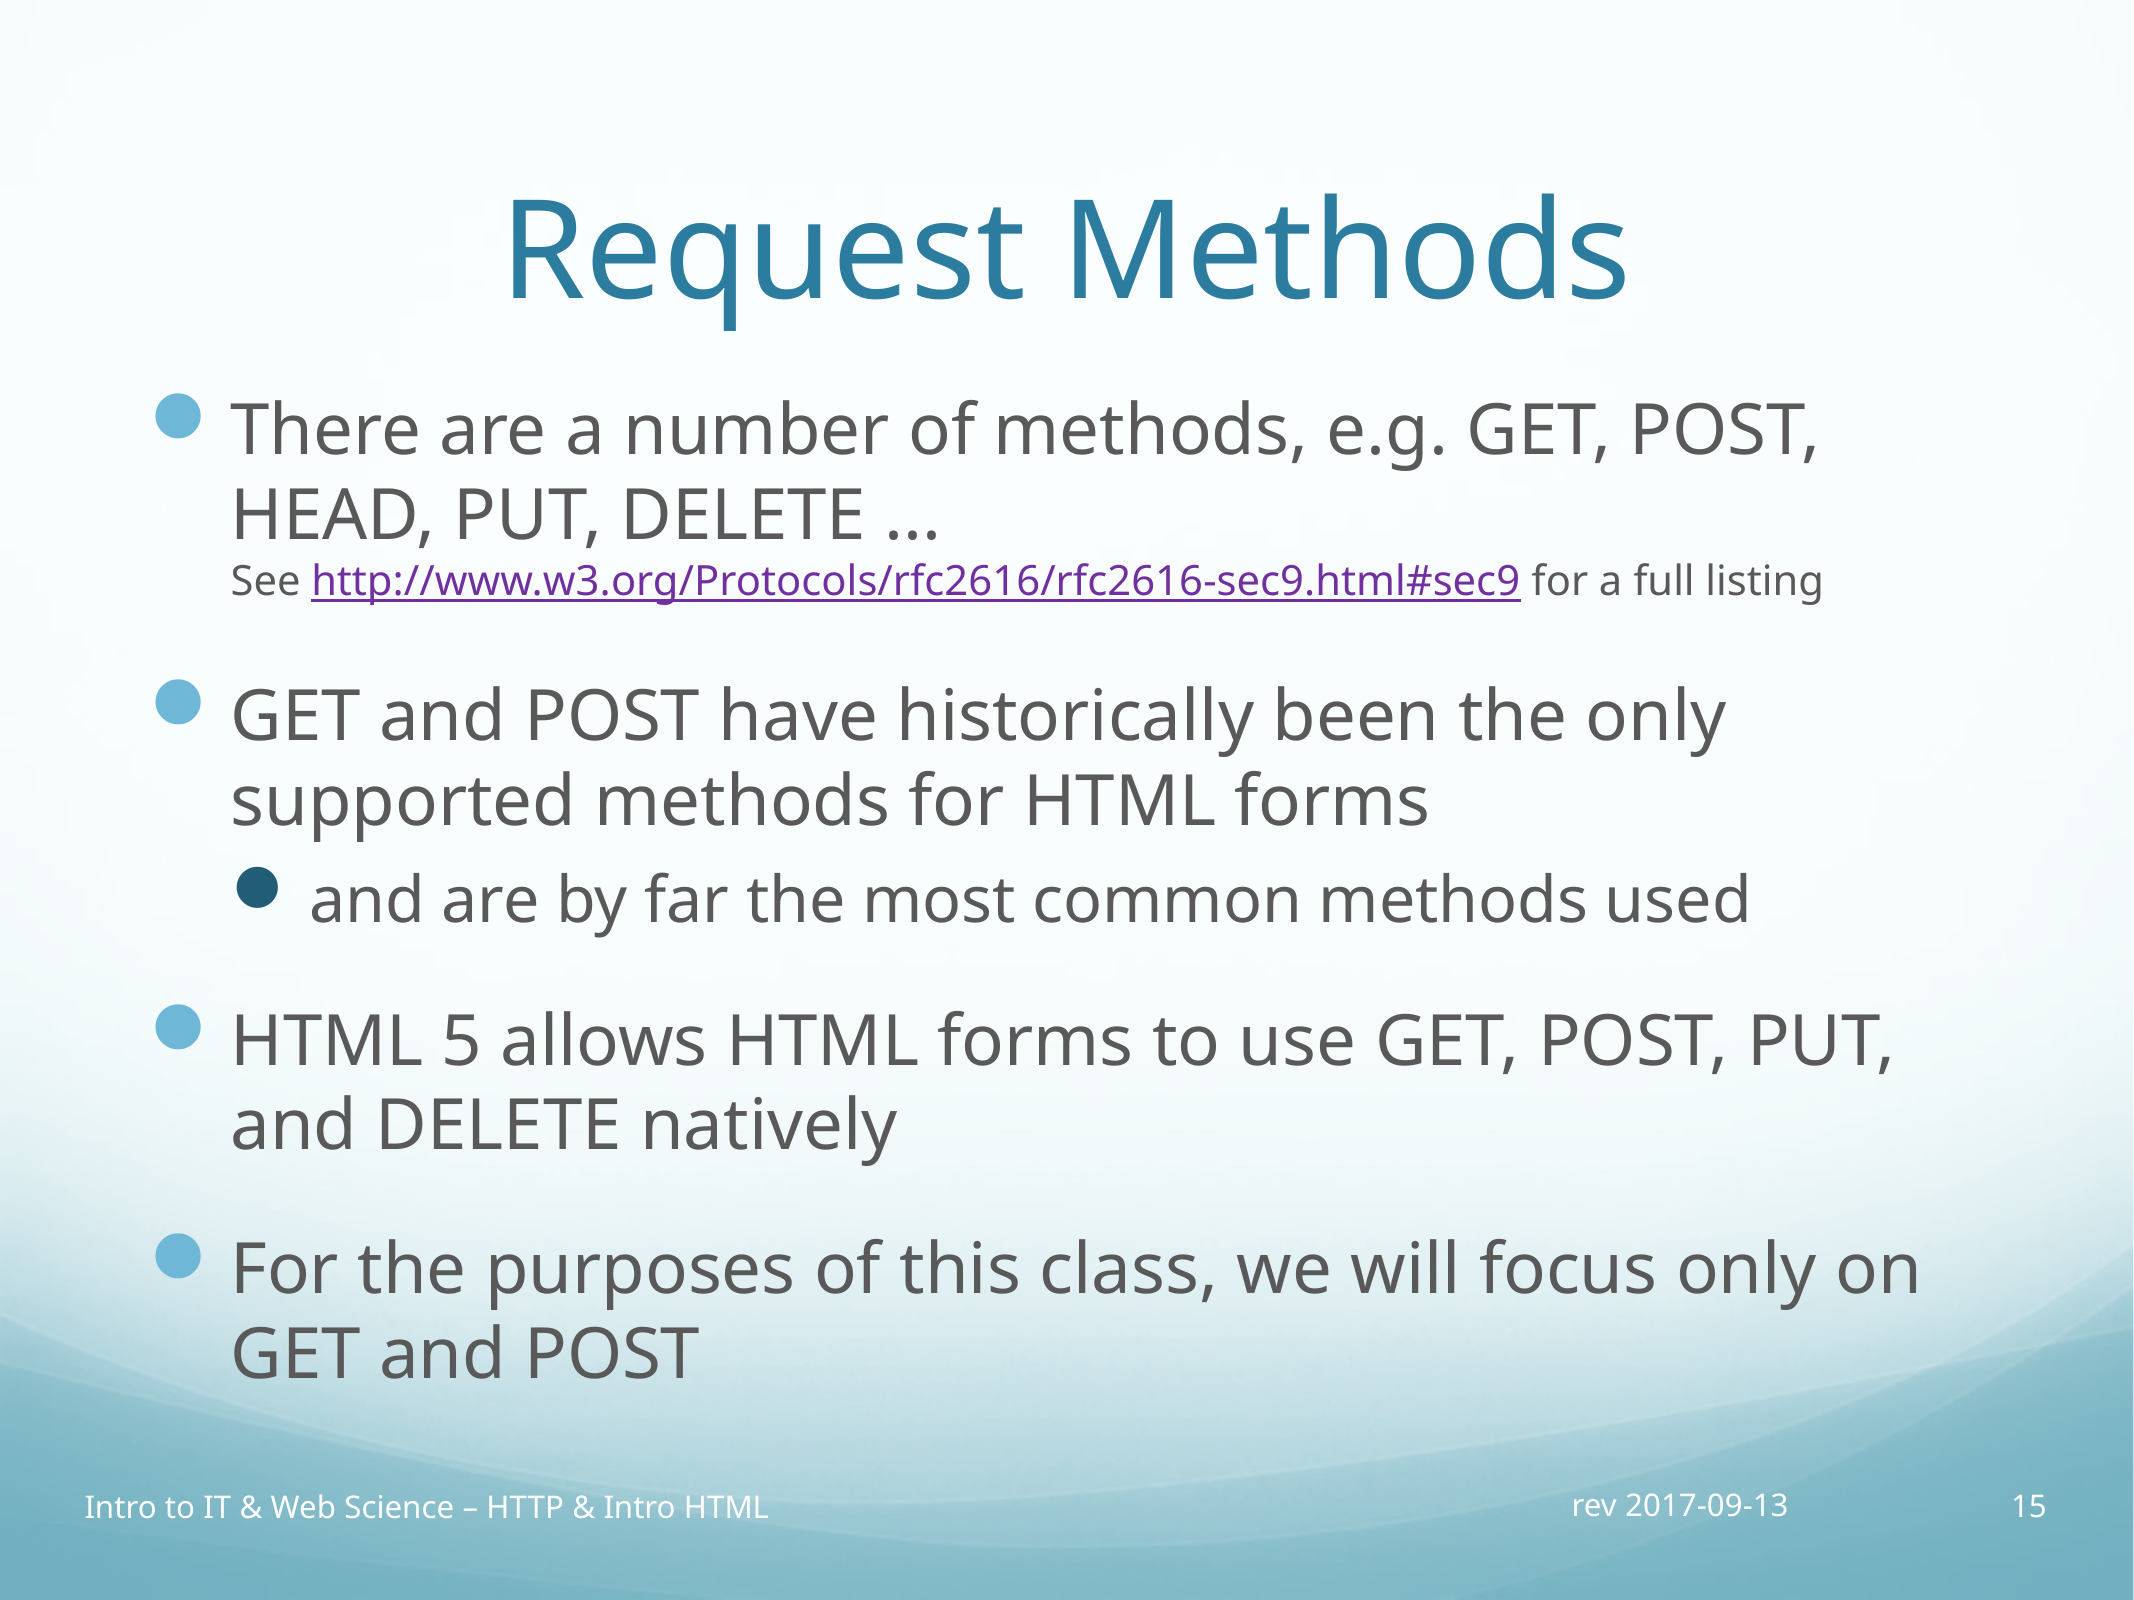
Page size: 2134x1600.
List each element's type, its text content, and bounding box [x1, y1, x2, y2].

list There are a number of methods, e.g. GET, POST, HEAD, PUT, DELETE ... See http://www.w3.org/Protocols/rfc2616/rfc2616-sec9.html#sec9 for a full listing GET and POST have historically been the only supported methods for HTML forms and are by far the most common methods used HTML 5 allows HTML forms to use GET, POST, PUT, and DELETE natively For the purposes of this class, we will focus only on GET and POST [127, 373, 2005, 1387]
title Request Methods [127, 24, 2005, 338]
